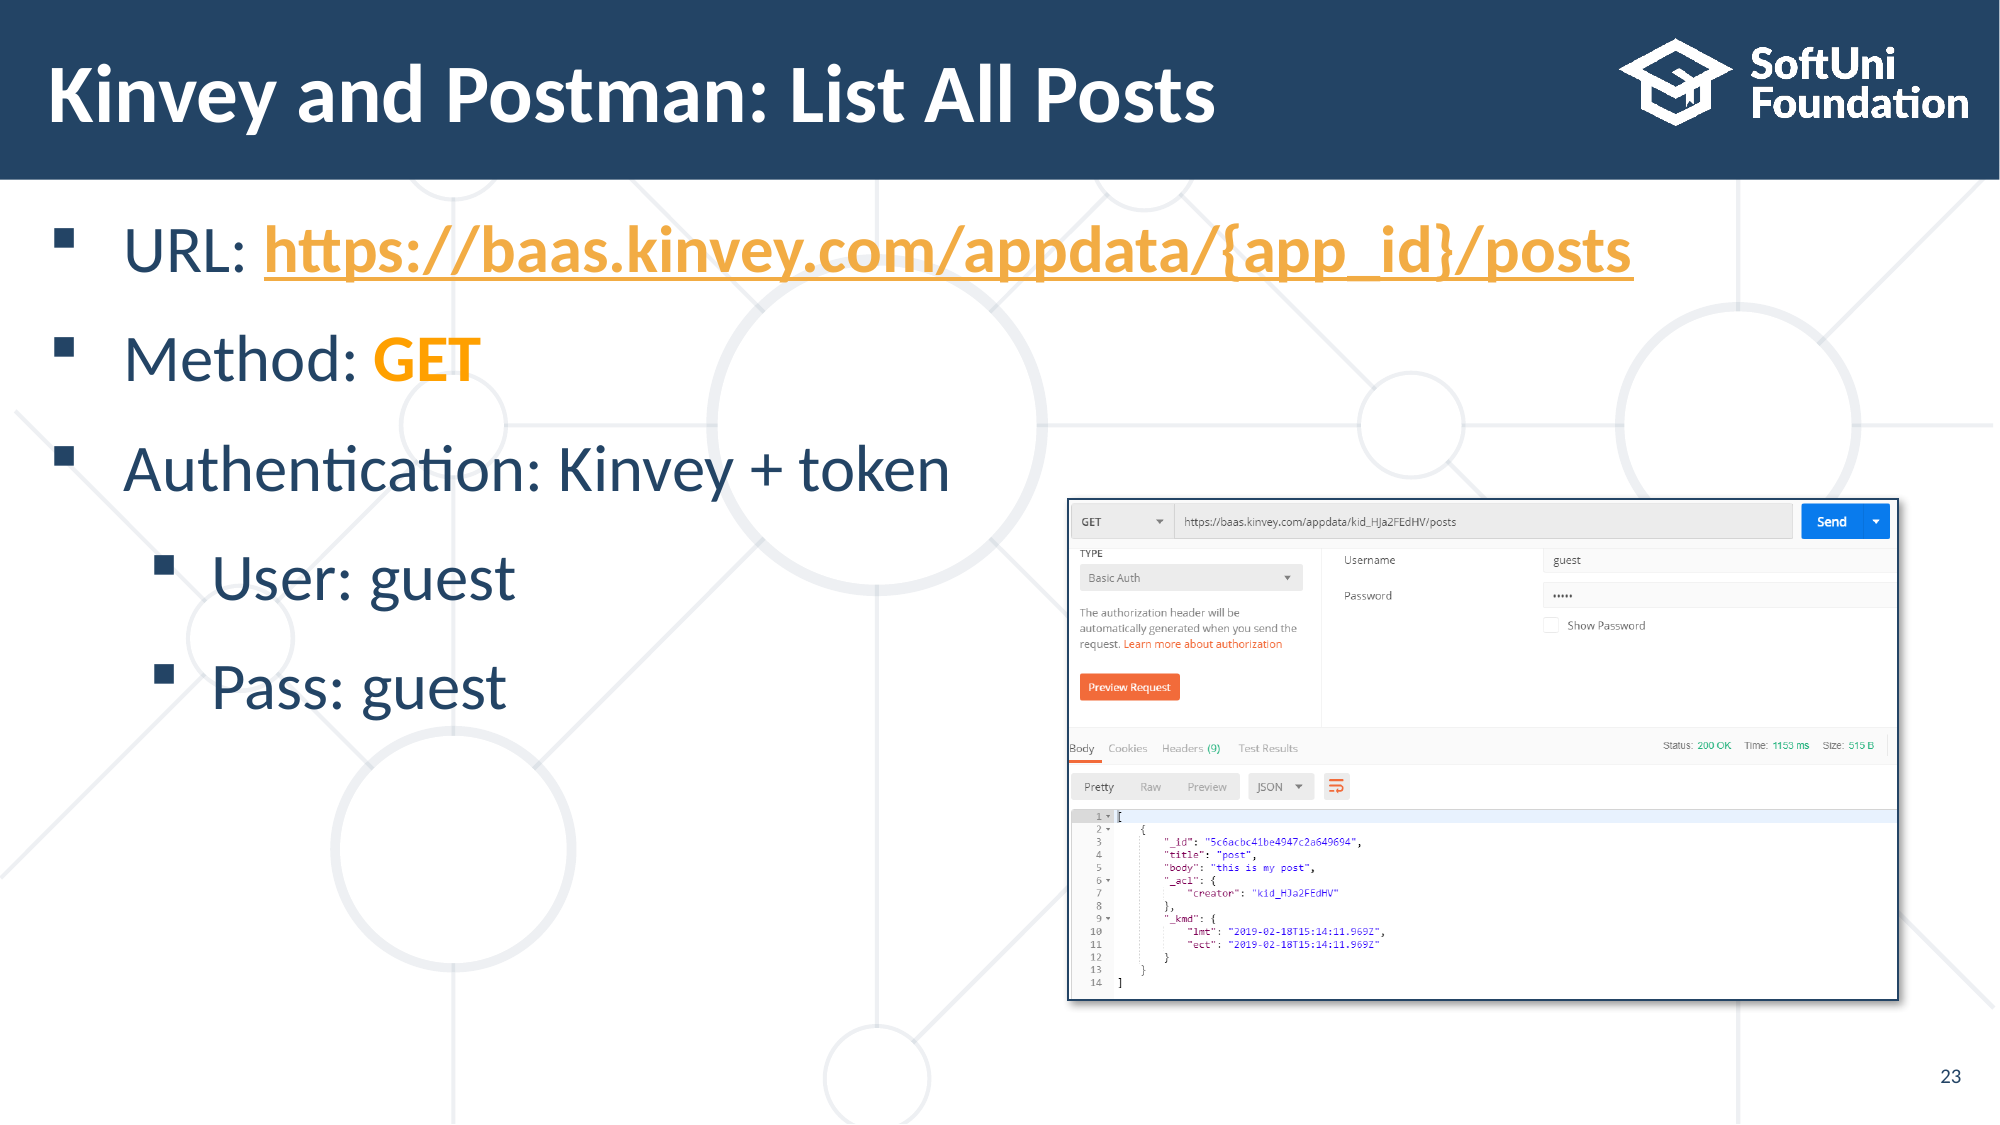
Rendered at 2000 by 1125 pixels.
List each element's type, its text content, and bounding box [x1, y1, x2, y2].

picture [1618, 38, 1968, 126]
list URL: https://baas.kinvey.com/appdata/{app_id}/posts Method: GET Authentication: Kinvey + token User: guest Pass: guest [31, 196, 1970, 1050]
title Kinvey and Postman: List All Posts [31, 16, 1591, 162]
picture [1068, 499, 1897, 1000]
slide_number 23 [1896, 1049, 1968, 1101]
